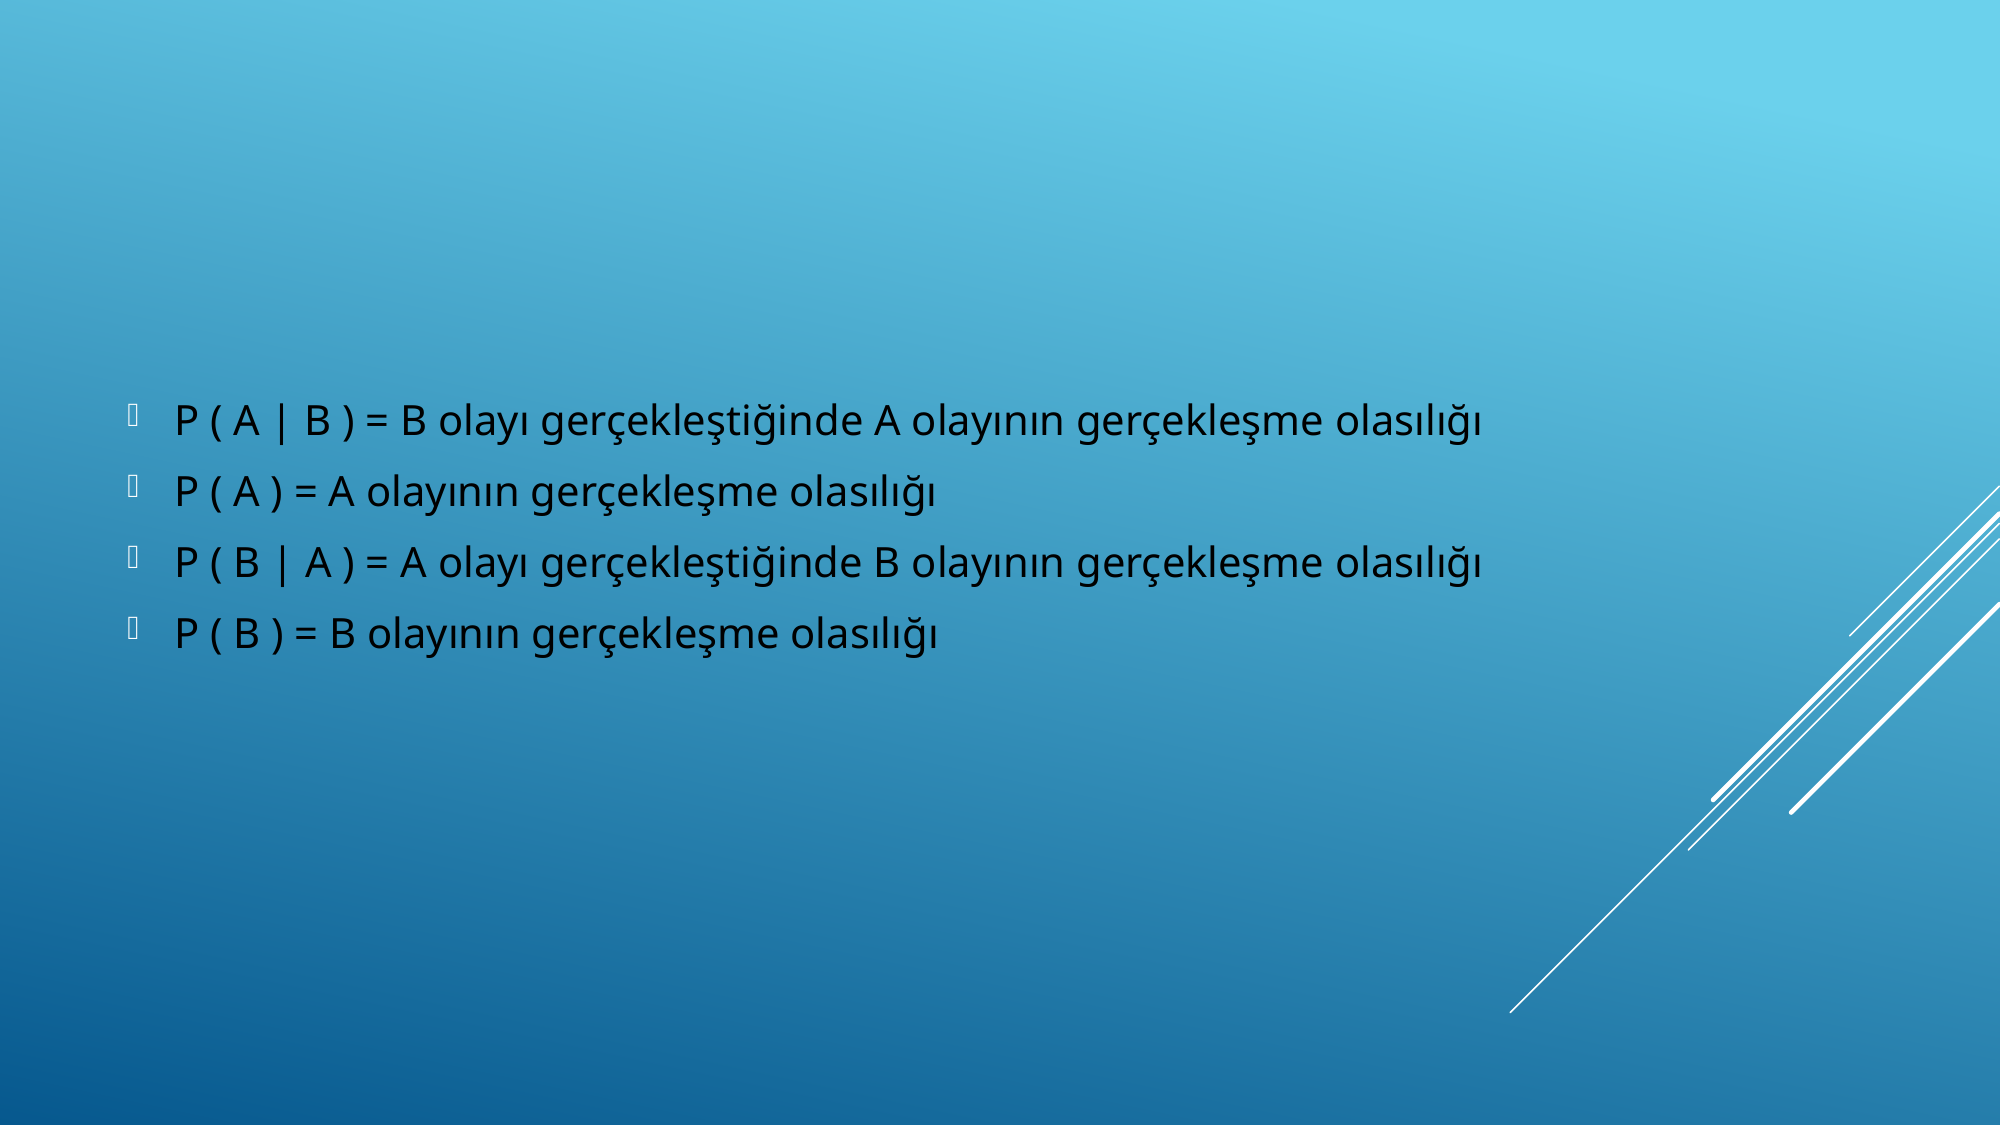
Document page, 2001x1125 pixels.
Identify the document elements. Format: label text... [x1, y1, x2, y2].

list P ( A | B ) = B olayı gerçekleştiğinde A olayının gerçekleşme olasılığı P ( A ) = A olayının gerçekleşme olasılığı P ( B | A ) = A olayı gerçekleştiğinde B olayının gerçekleşme olasılığı P ( B ) = B olayının gerçekleşme olasılığı [112, 112, 1884, 1009]
